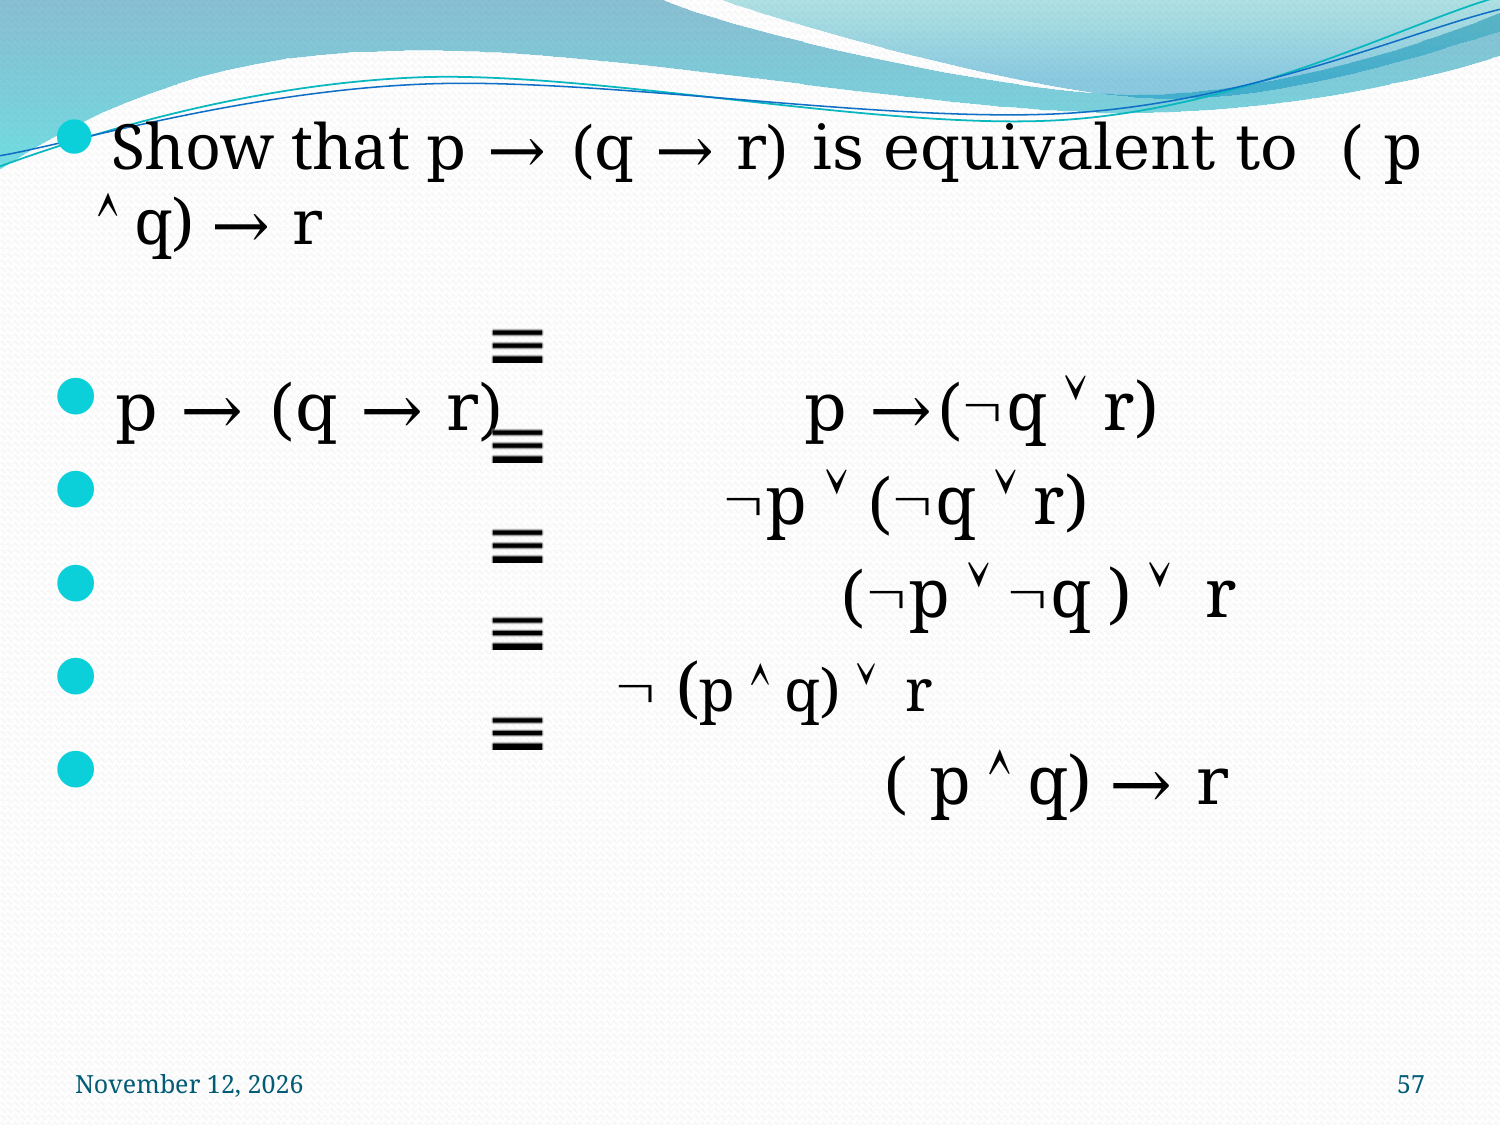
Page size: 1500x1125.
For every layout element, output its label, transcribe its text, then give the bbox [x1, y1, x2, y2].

picture [487, 712, 551, 751]
picture [487, 424, 551, 463]
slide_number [75, 1042, 425, 1103]
picture [487, 612, 551, 651]
slide_number 57 [1299, 1042, 1425, 1103]
list Show that p → (q → r) is equivalent to ( p  q) → r p → (q → r) p →(q  r) p  (q  r) (p  q )  r  (p  q)  r ( p  q) → r [37, 99, 1463, 1038]
picture [487, 324, 551, 363]
picture [487, 524, 551, 563]
